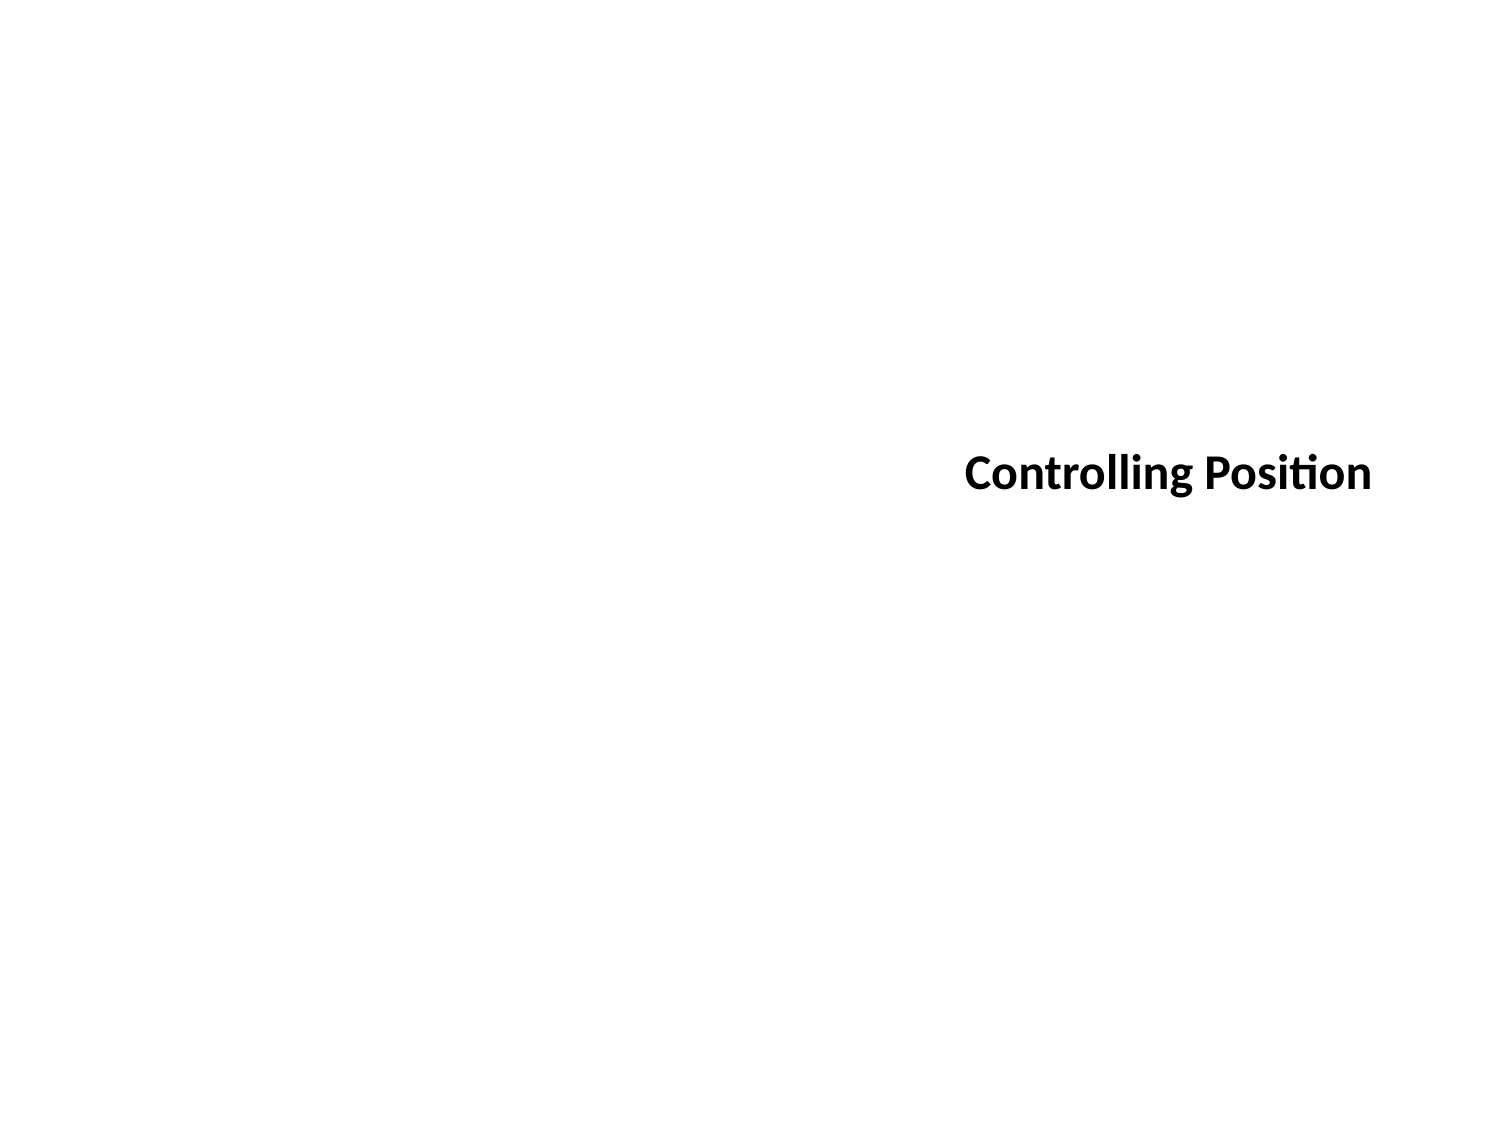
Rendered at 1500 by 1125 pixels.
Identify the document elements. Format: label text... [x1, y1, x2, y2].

title Controlling Position [112, 349, 1388, 591]
